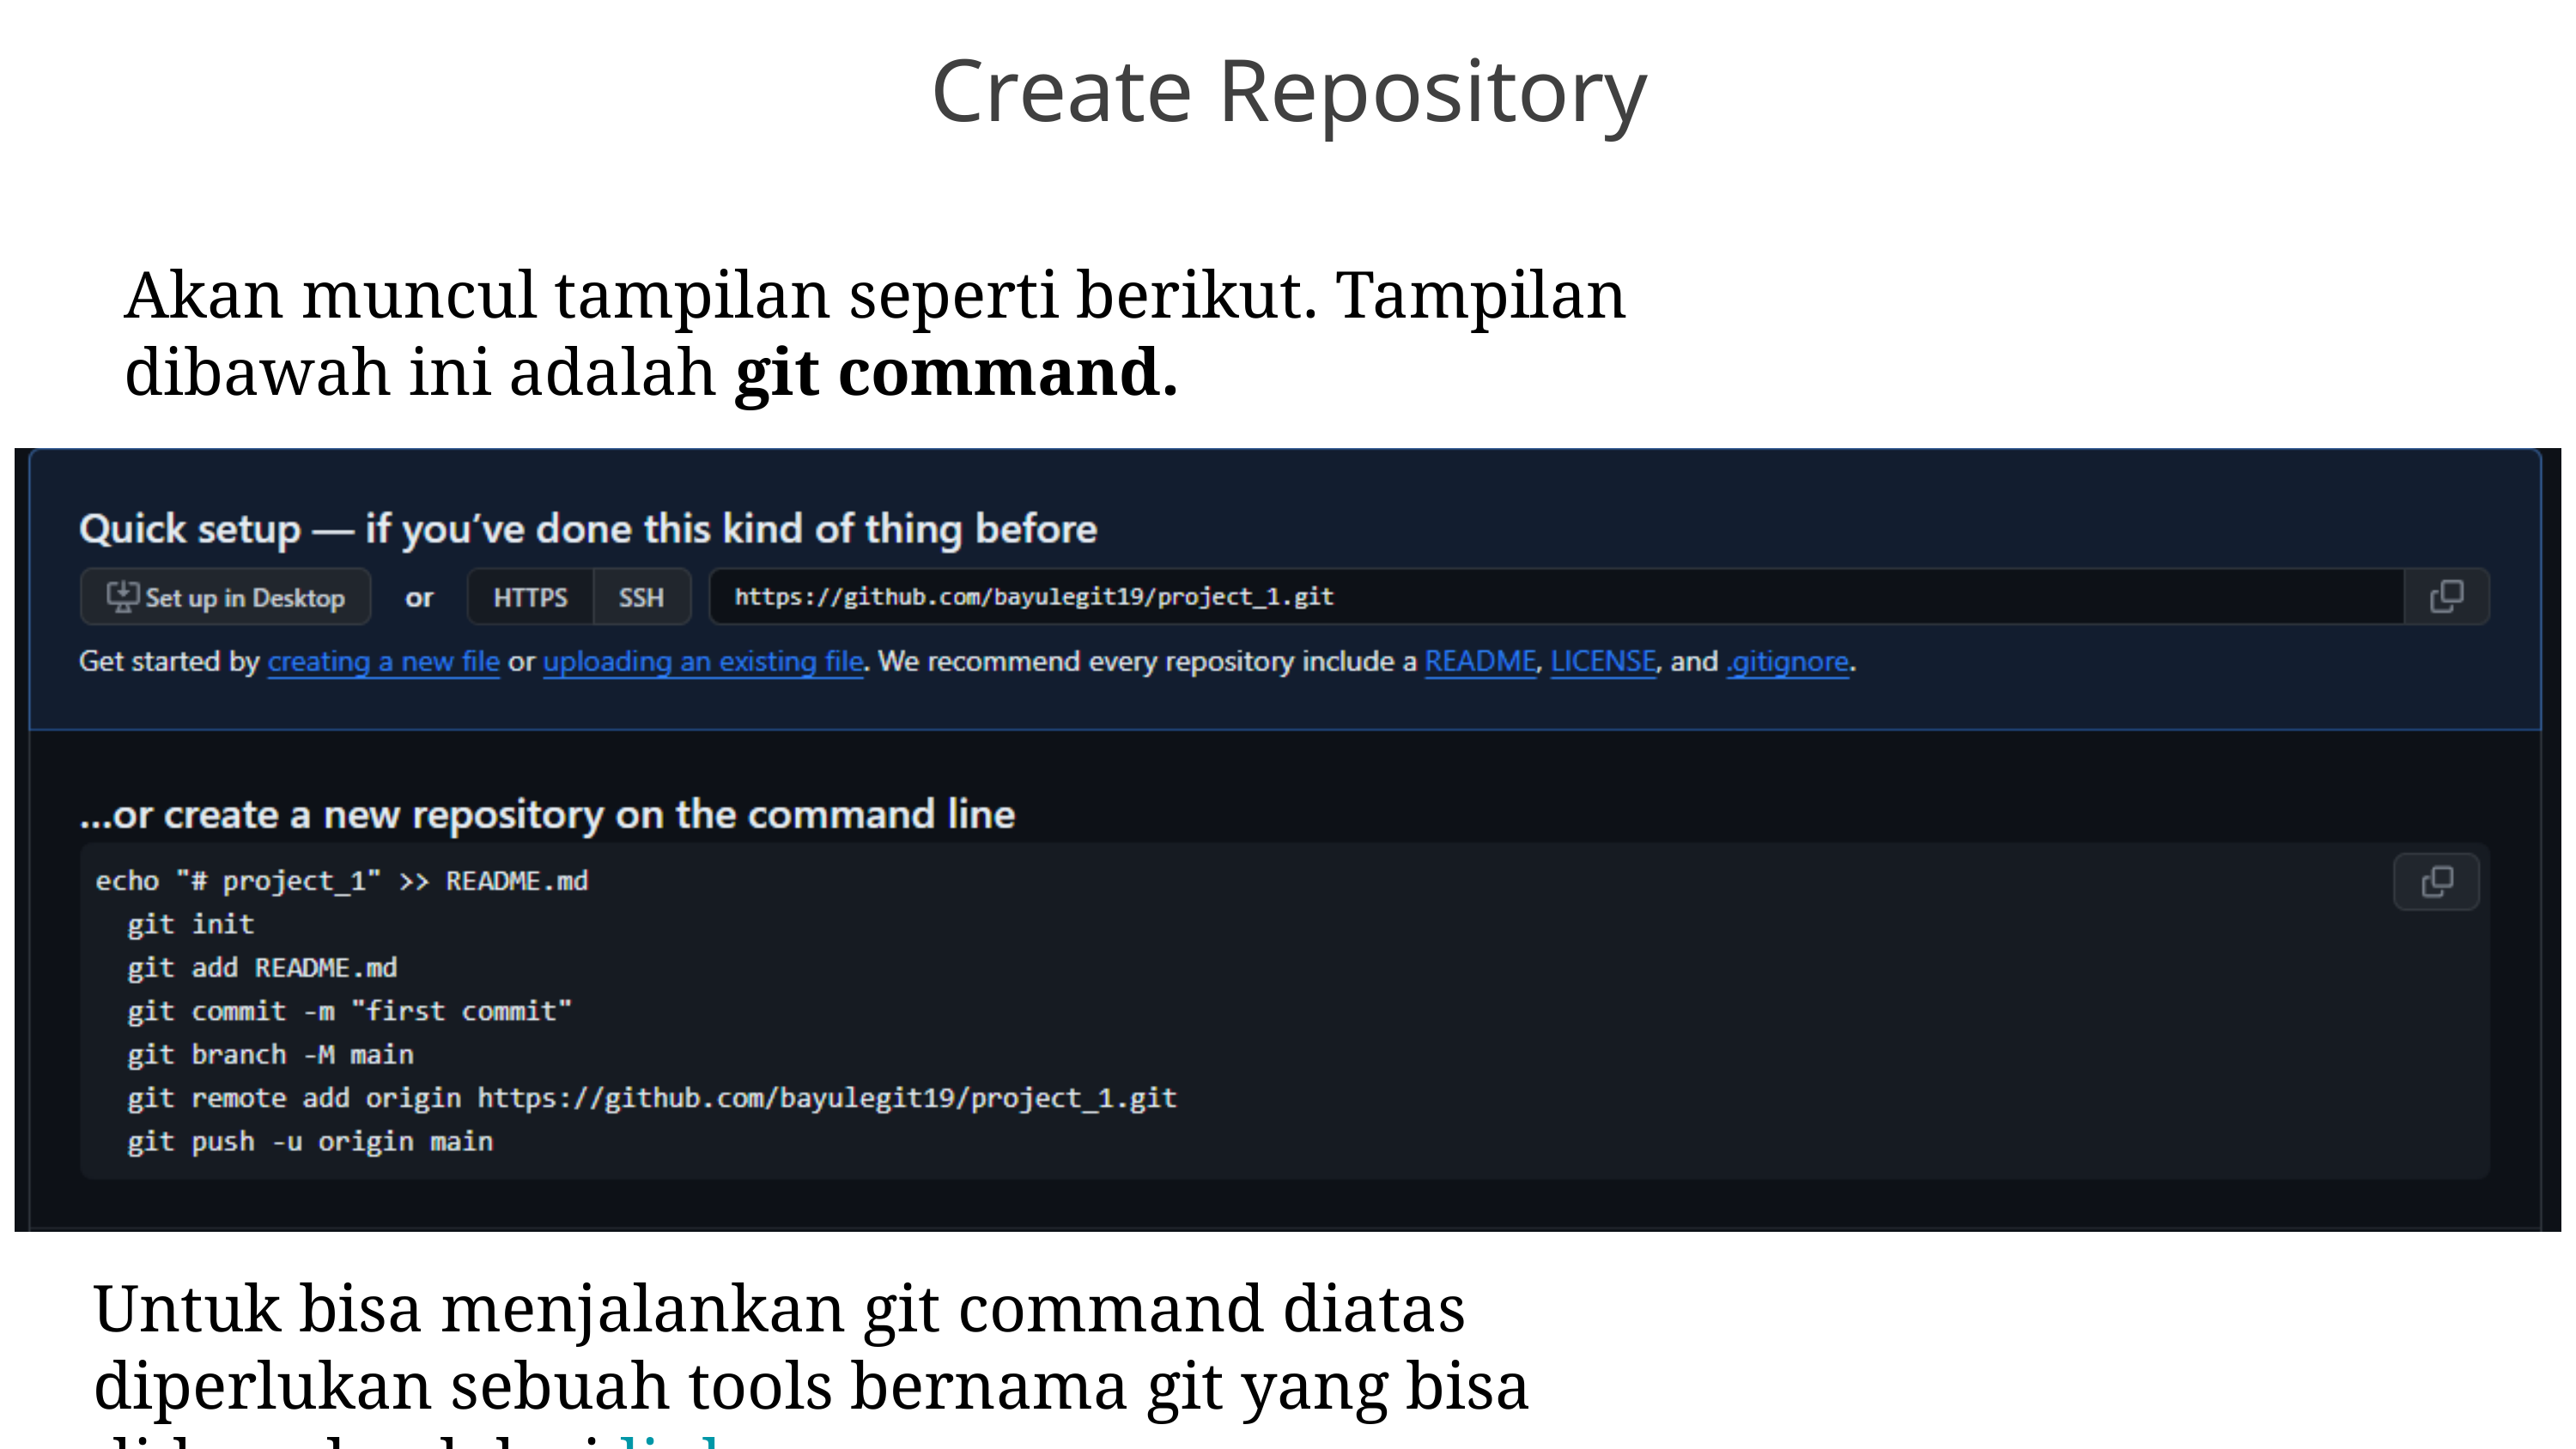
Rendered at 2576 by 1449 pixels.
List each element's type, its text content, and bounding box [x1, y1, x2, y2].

text_box Akan muncul tampilan seperti berikut. Tampilan dibawah ini adalah git command. [111, 240, 1768, 426]
text_box Untuk bisa menjalankan git command diatas diperlukan sebuah tools bernama git yang bisa didownload dari link [80, 1254, 1736, 1440]
picture [15, 448, 2561, 1232]
title Create Repository [709, 32, 1867, 277]
